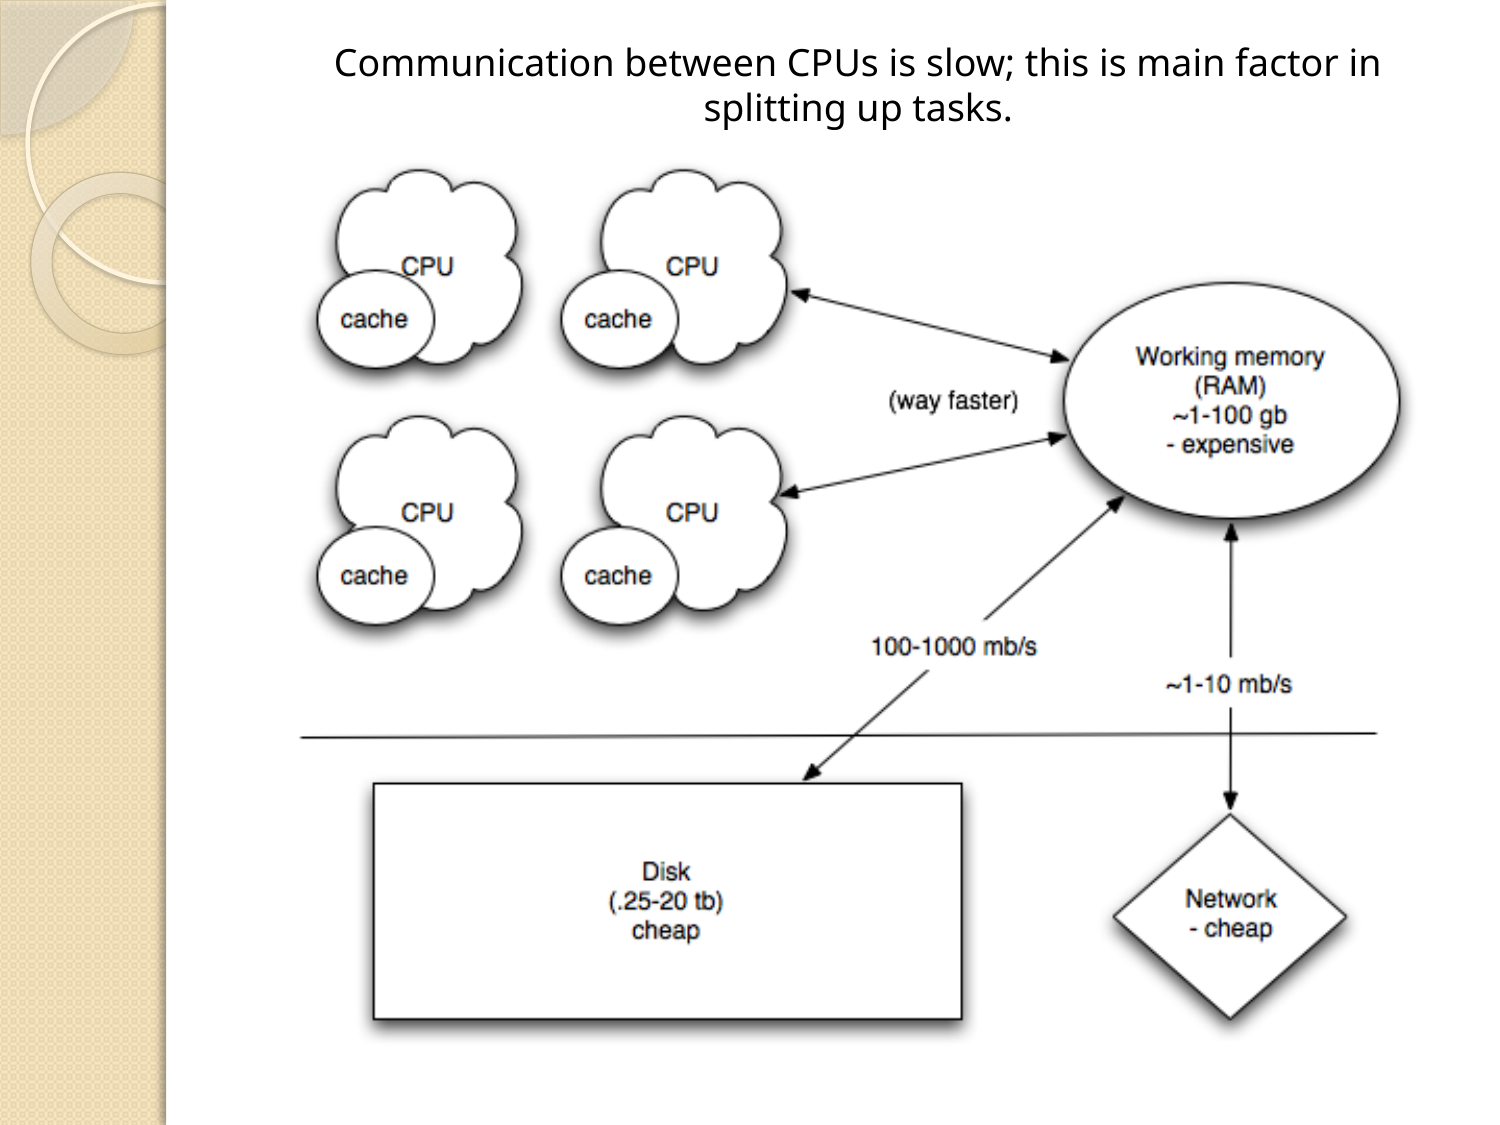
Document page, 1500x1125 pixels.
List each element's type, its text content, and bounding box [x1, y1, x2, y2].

picture [294, 151, 1423, 1050]
text_box Communication between CPUs is slow; this is main factor in splitting up tasks. [294, 31, 1422, 137]
